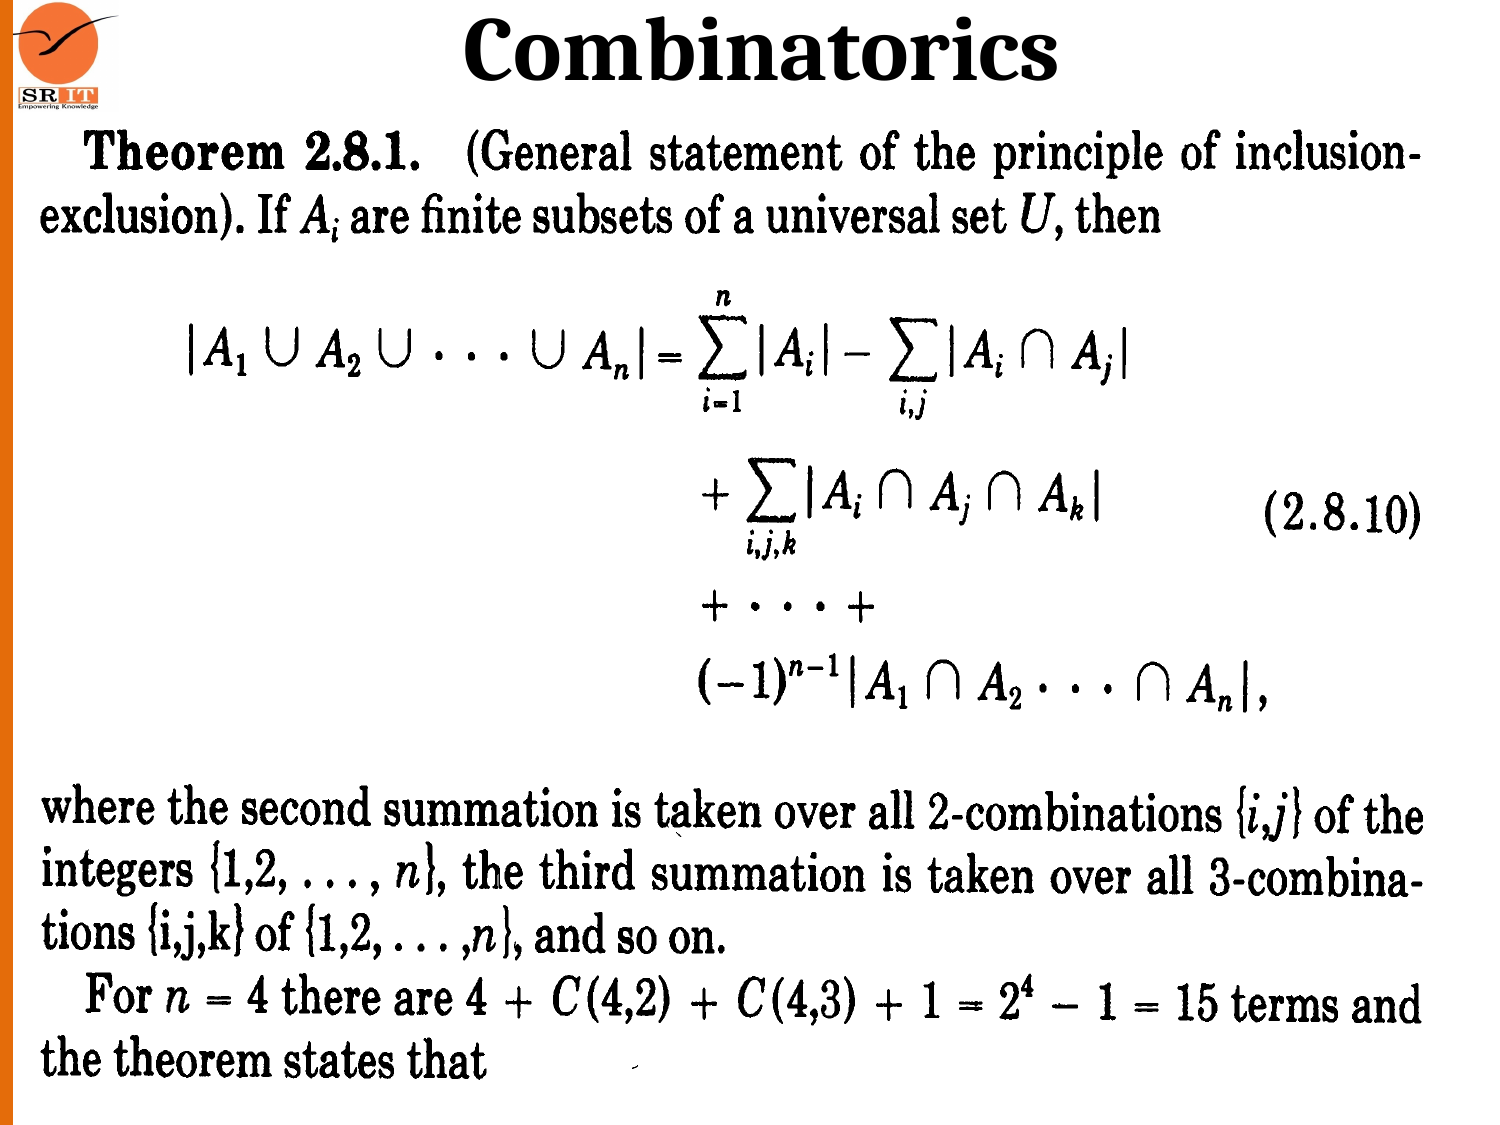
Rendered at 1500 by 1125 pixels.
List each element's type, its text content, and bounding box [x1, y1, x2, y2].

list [24, 112, 1488, 1101]
title Combinatorics [24, 0, 1500, 88]
picture [13, 0, 119, 113]
